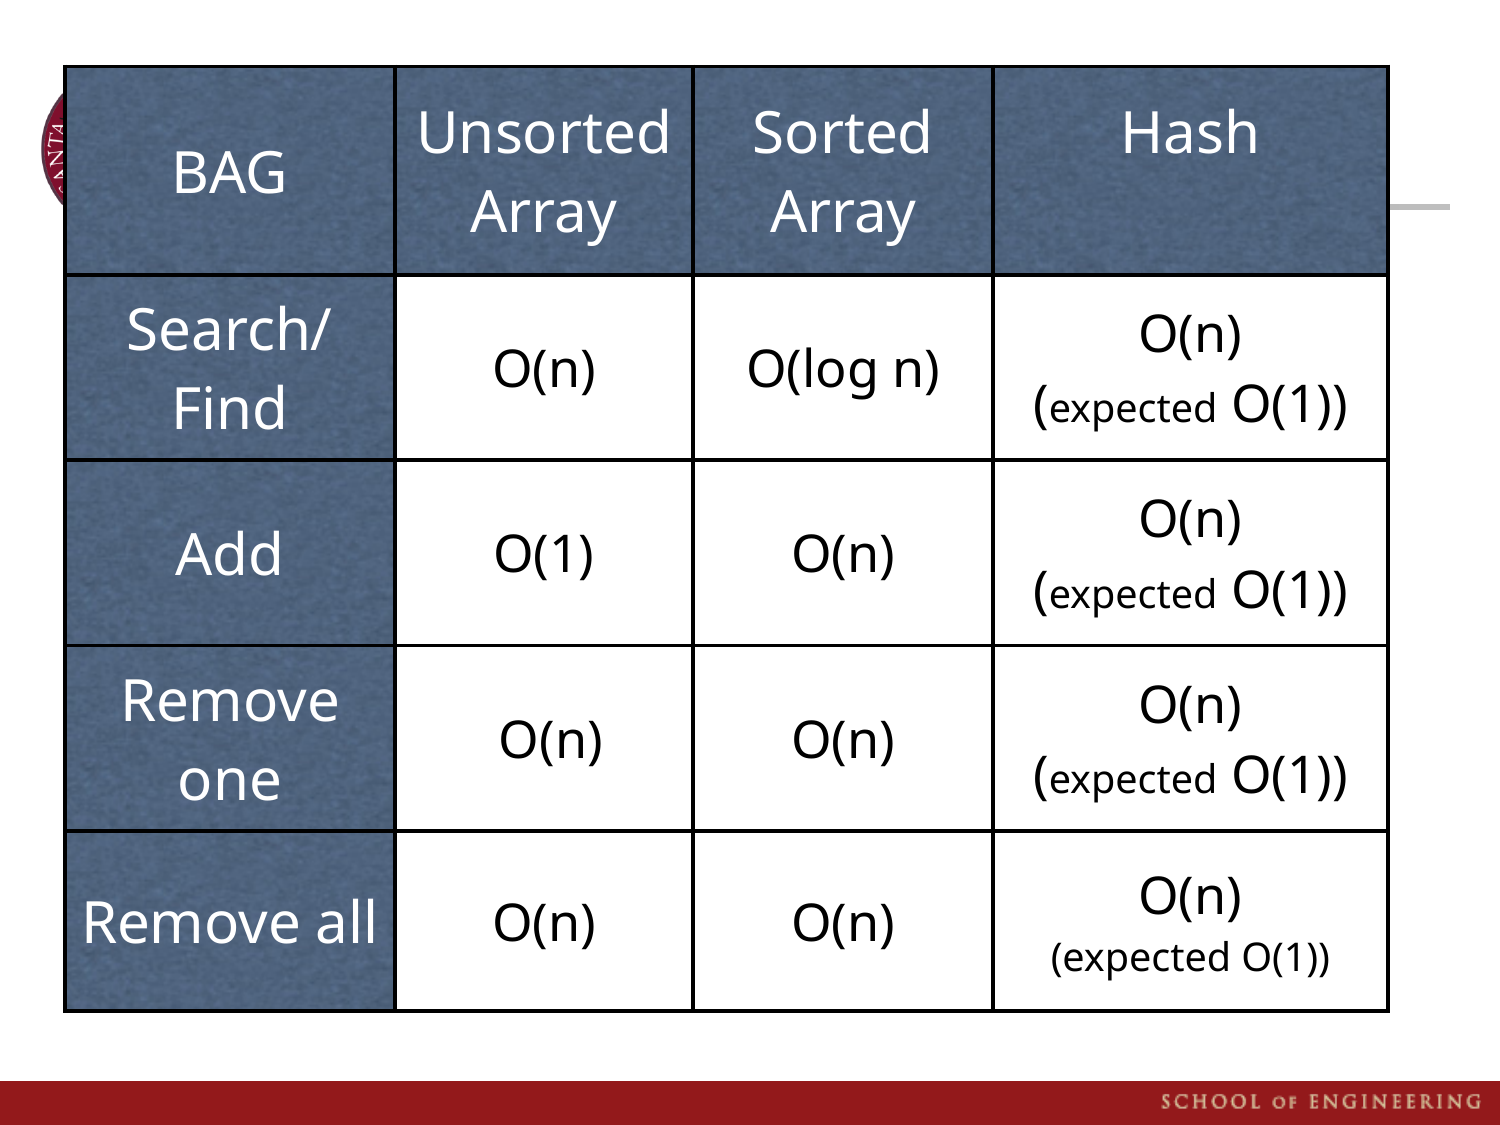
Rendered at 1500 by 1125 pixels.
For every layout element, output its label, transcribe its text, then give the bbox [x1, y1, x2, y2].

table_header BAG [67, 68, 393, 273]
table_cell O(n) [397, 647, 691, 829]
table_cell Add [67, 462, 393, 644]
table_cell Search/Find [67, 277, 393, 458]
table_cell O(n) [695, 462, 991, 644]
picture [37, 63, 209, 235]
table_cell Remove all [67, 833, 393, 1009]
table_cell O(n) (expected O(1)) [995, 833, 1386, 1009]
table_cell O(n) [695, 647, 991, 829]
table_header Unsorted Array [397, 68, 691, 273]
table_header Sorted Array [695, 68, 991, 273]
table_cell O(n) (expected O(1)) [995, 277, 1386, 458]
table_cell O(1) [397, 462, 691, 644]
table_cell O(n) [695, 833, 991, 1009]
picture [1149, 1091, 1489, 1115]
table_cell O(n) [397, 277, 691, 458]
table_header Hash [995, 68, 1386, 273]
table_cell O(n) (expected O(1)) [995, 462, 1386, 644]
table_cell O(n) (expected O(1)) [995, 647, 1386, 829]
table_cell Remove one [67, 647, 393, 829]
table_cell O(log n) [695, 277, 991, 458]
table_cell O(n) [397, 833, 691, 1009]
